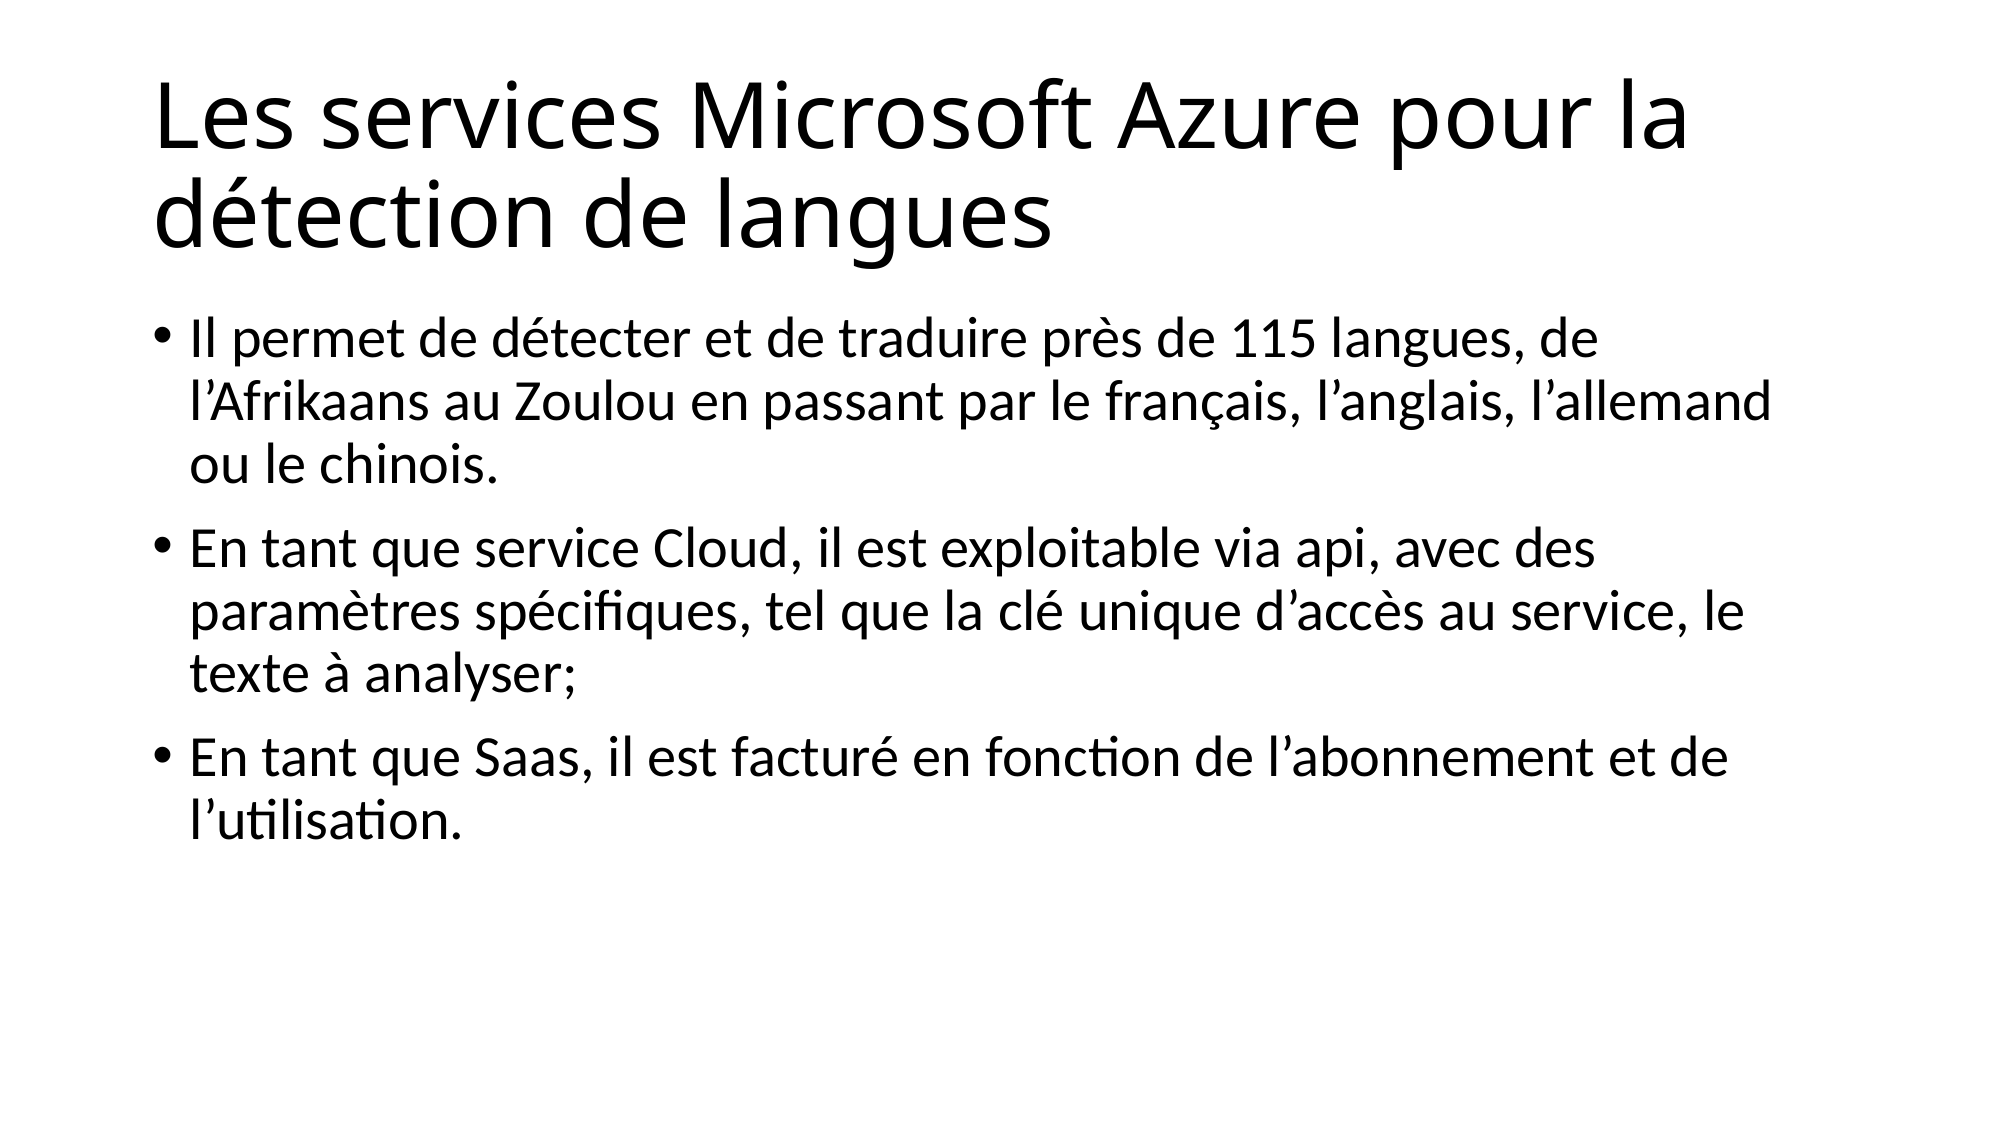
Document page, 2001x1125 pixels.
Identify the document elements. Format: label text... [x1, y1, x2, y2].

title Les services Microsoft Azure pour la détection de langues [137, 59, 1863, 278]
list Il permet de détecter et de traduire près de 115 langues, de l’Afrikaans au Zoulou en passant par le français, l’anglais, l’allemand ou le chinois. En tant que service Cloud, il est exploitable via api, avec des paramètres spécifiques, tel que la clé unique d’accès au service, le texte à analyser; En tant que Saas, il est facturé en fonction de l’abonnement et de l’utilisation. [137, 299, 1863, 1014]
